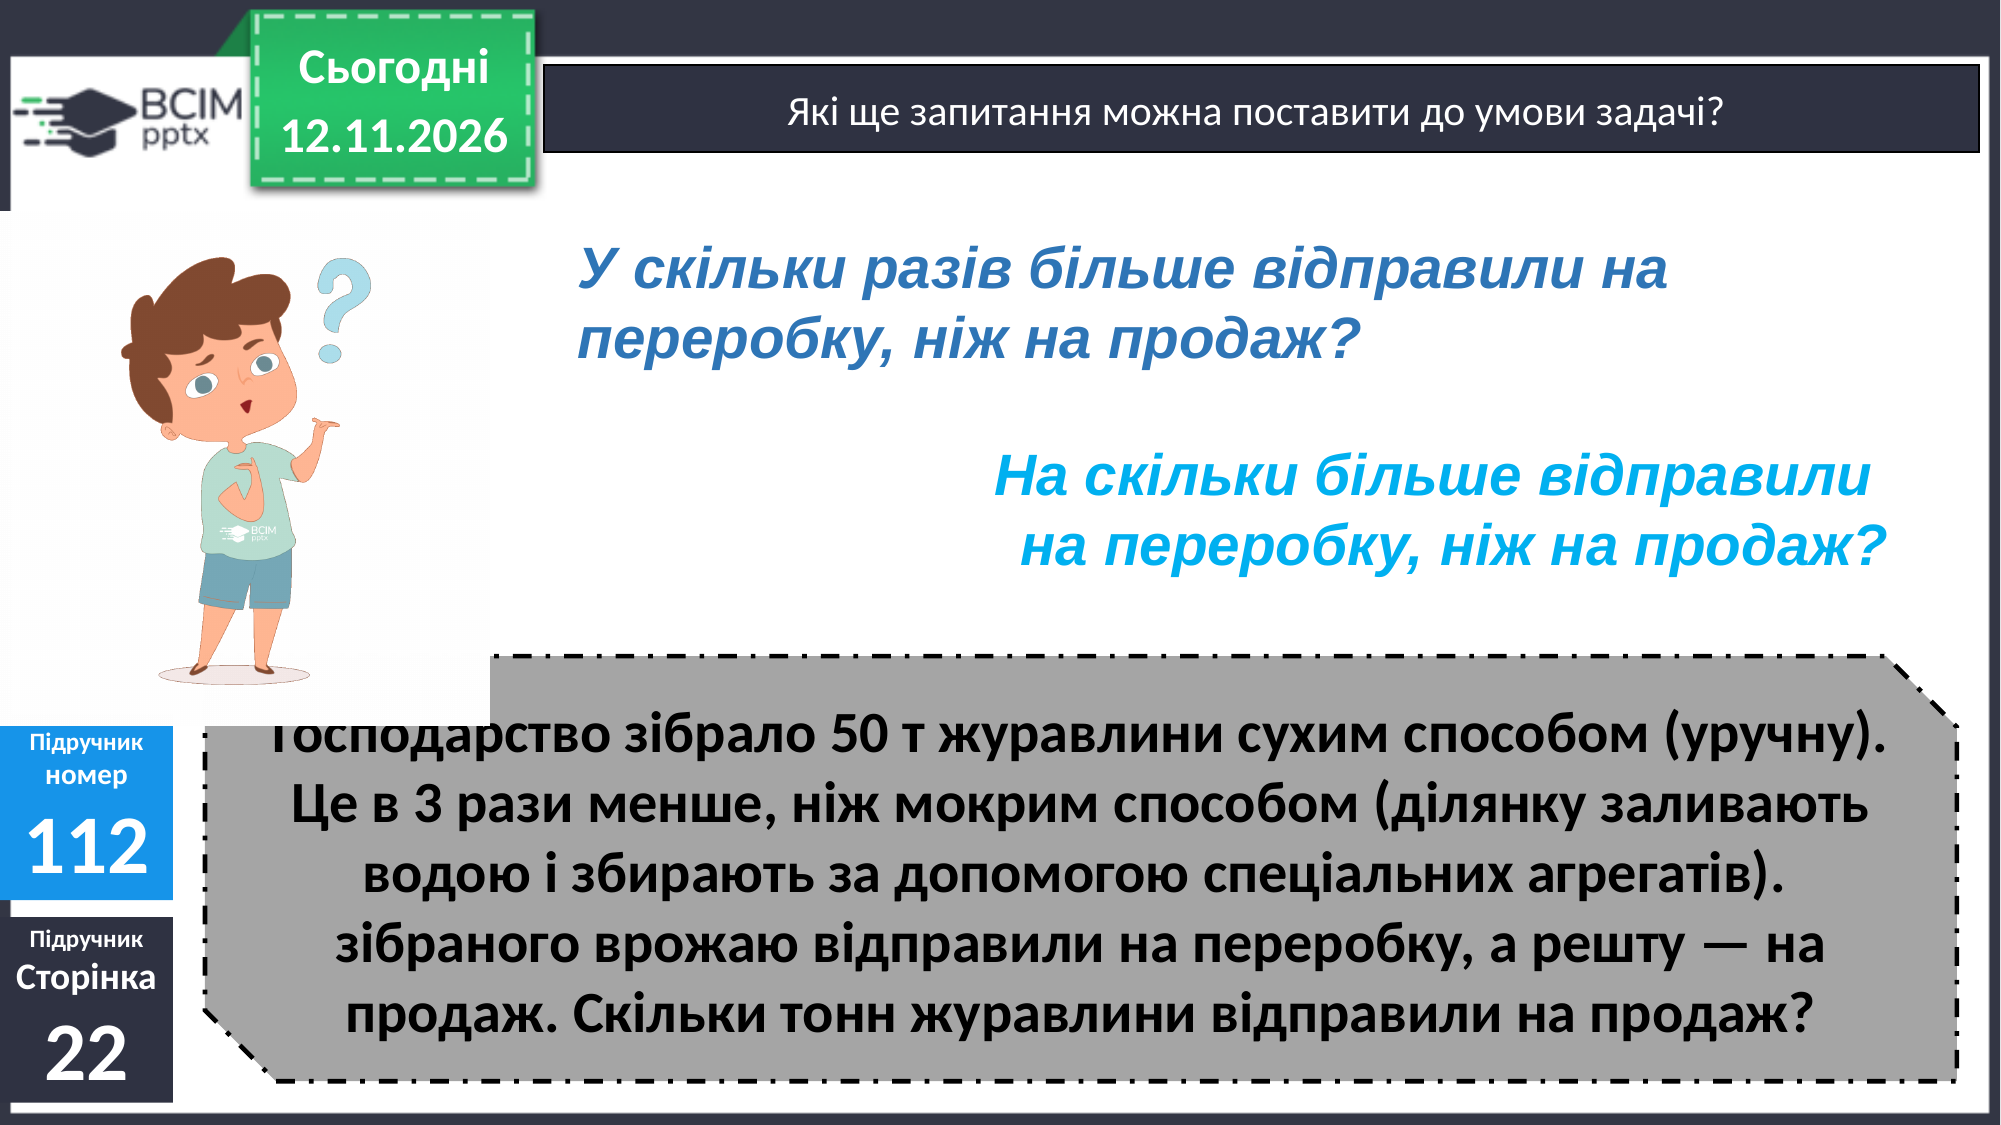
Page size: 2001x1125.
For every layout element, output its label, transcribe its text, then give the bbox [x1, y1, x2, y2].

text_box У скільки разів більше відправили на переробку, ніж на продаж? [563, 222, 1776, 378]
text_box Підручник номер 112 [0, 726, 174, 901]
picture [0, 0, 2001, 1125]
text_box Сьогодні [284, 26, 535, 101]
text_box Підручник Сторінка 22 [0, 916, 174, 1104]
text_box На скільки більше відправили на переробку, ніж на продаж? [903, 429, 1904, 585]
text_box Які ще запитання можна поставити до умови задачі? [543, 64, 1980, 153]
text_box 24.01.2022 [263, 101, 524, 164]
